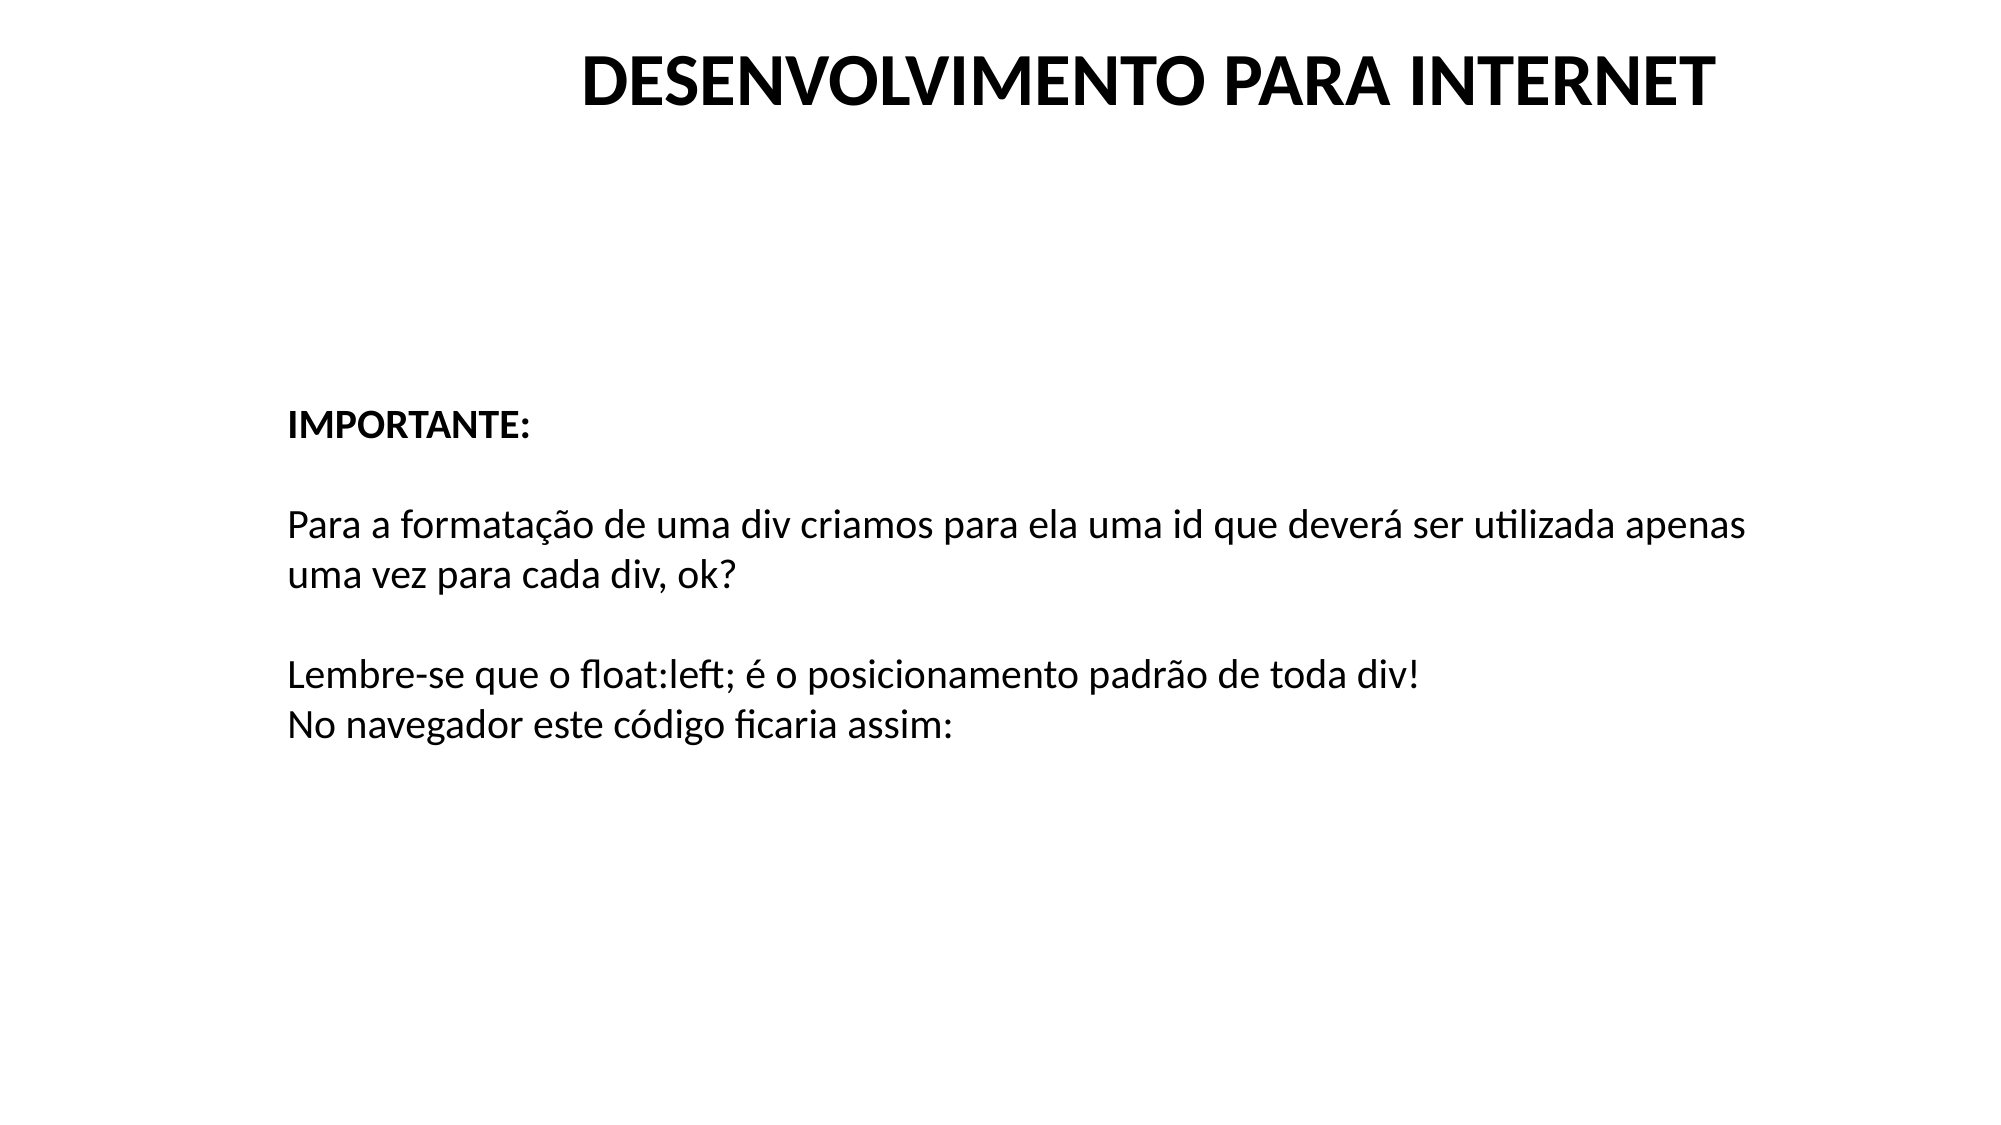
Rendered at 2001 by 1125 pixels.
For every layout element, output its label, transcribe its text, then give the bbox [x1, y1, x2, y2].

text_box IMPORTANTE: Para a formatação de uma div criamos para ela uma id que deverá ser utilizada apenas uma vez para cada div, ok? Lembre-se que o float:left; é o posicionamento padrão de toda div! No navegador este código ficaria assim: [272, 389, 1832, 754]
text_box DESENVOLVIMENTO PARA INTERNET [424, 23, 1874, 128]
